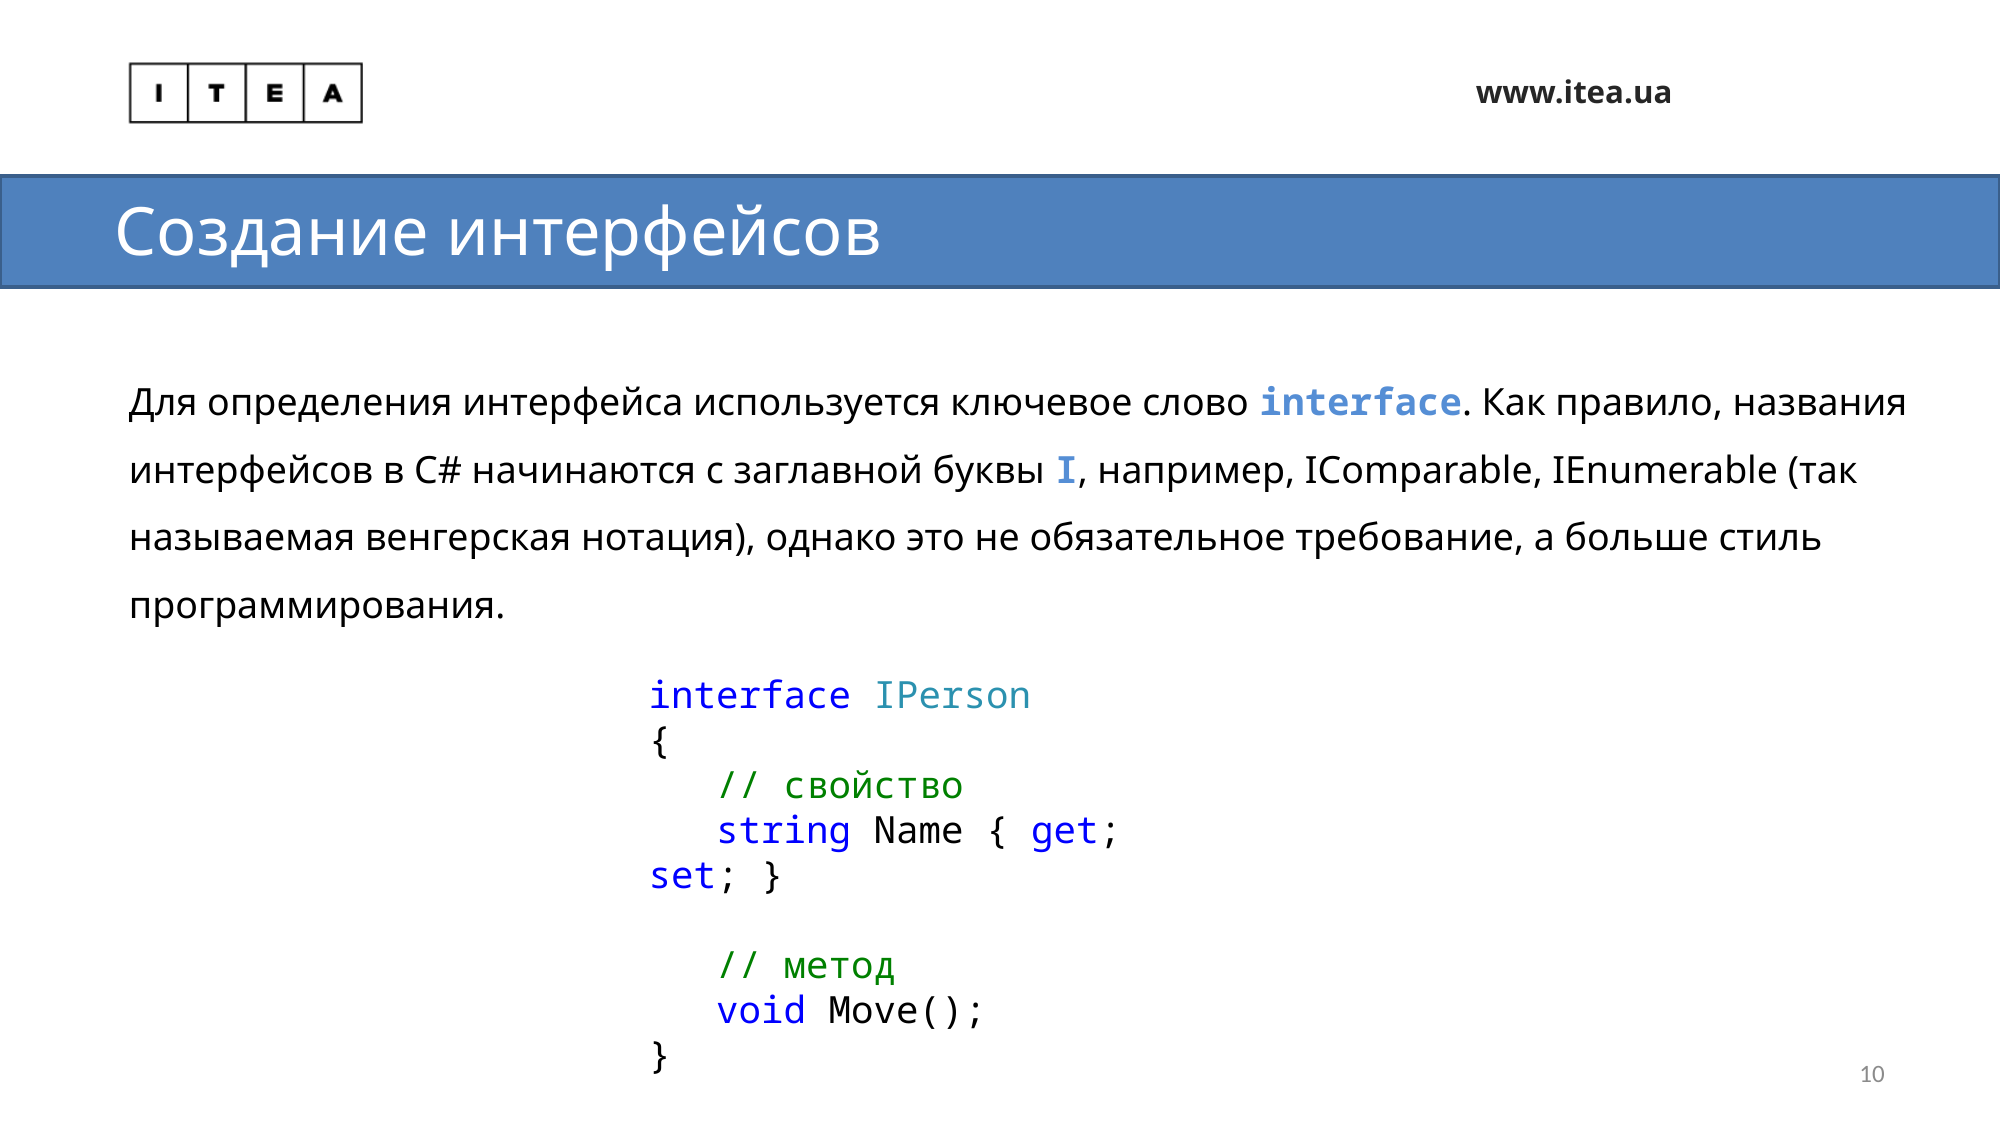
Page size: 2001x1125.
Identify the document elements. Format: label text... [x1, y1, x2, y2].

slide_number 10 [1433, 1042, 1900, 1103]
picture [101, 49, 389, 133]
text_box Для определения интерфейса используется ключевое слово interface. Как правило, названия интерфейсов в C# начинаются с заглавной буквы I, например, IComparable, IEnumerable (так называемая венгерская нотация), однако это не обязательное требование, а больше стиль программирования. [114, 348, 1934, 634]
text_box Создание интерфейсов [100, 181, 898, 277]
text_box [0, 174, 2000, 289]
text_box www.itea.ua [1422, 66, 1727, 115]
text_box interface IPerson { // свойство string Name { get; set; } // метод void Move(); } [633, 664, 1276, 1084]
